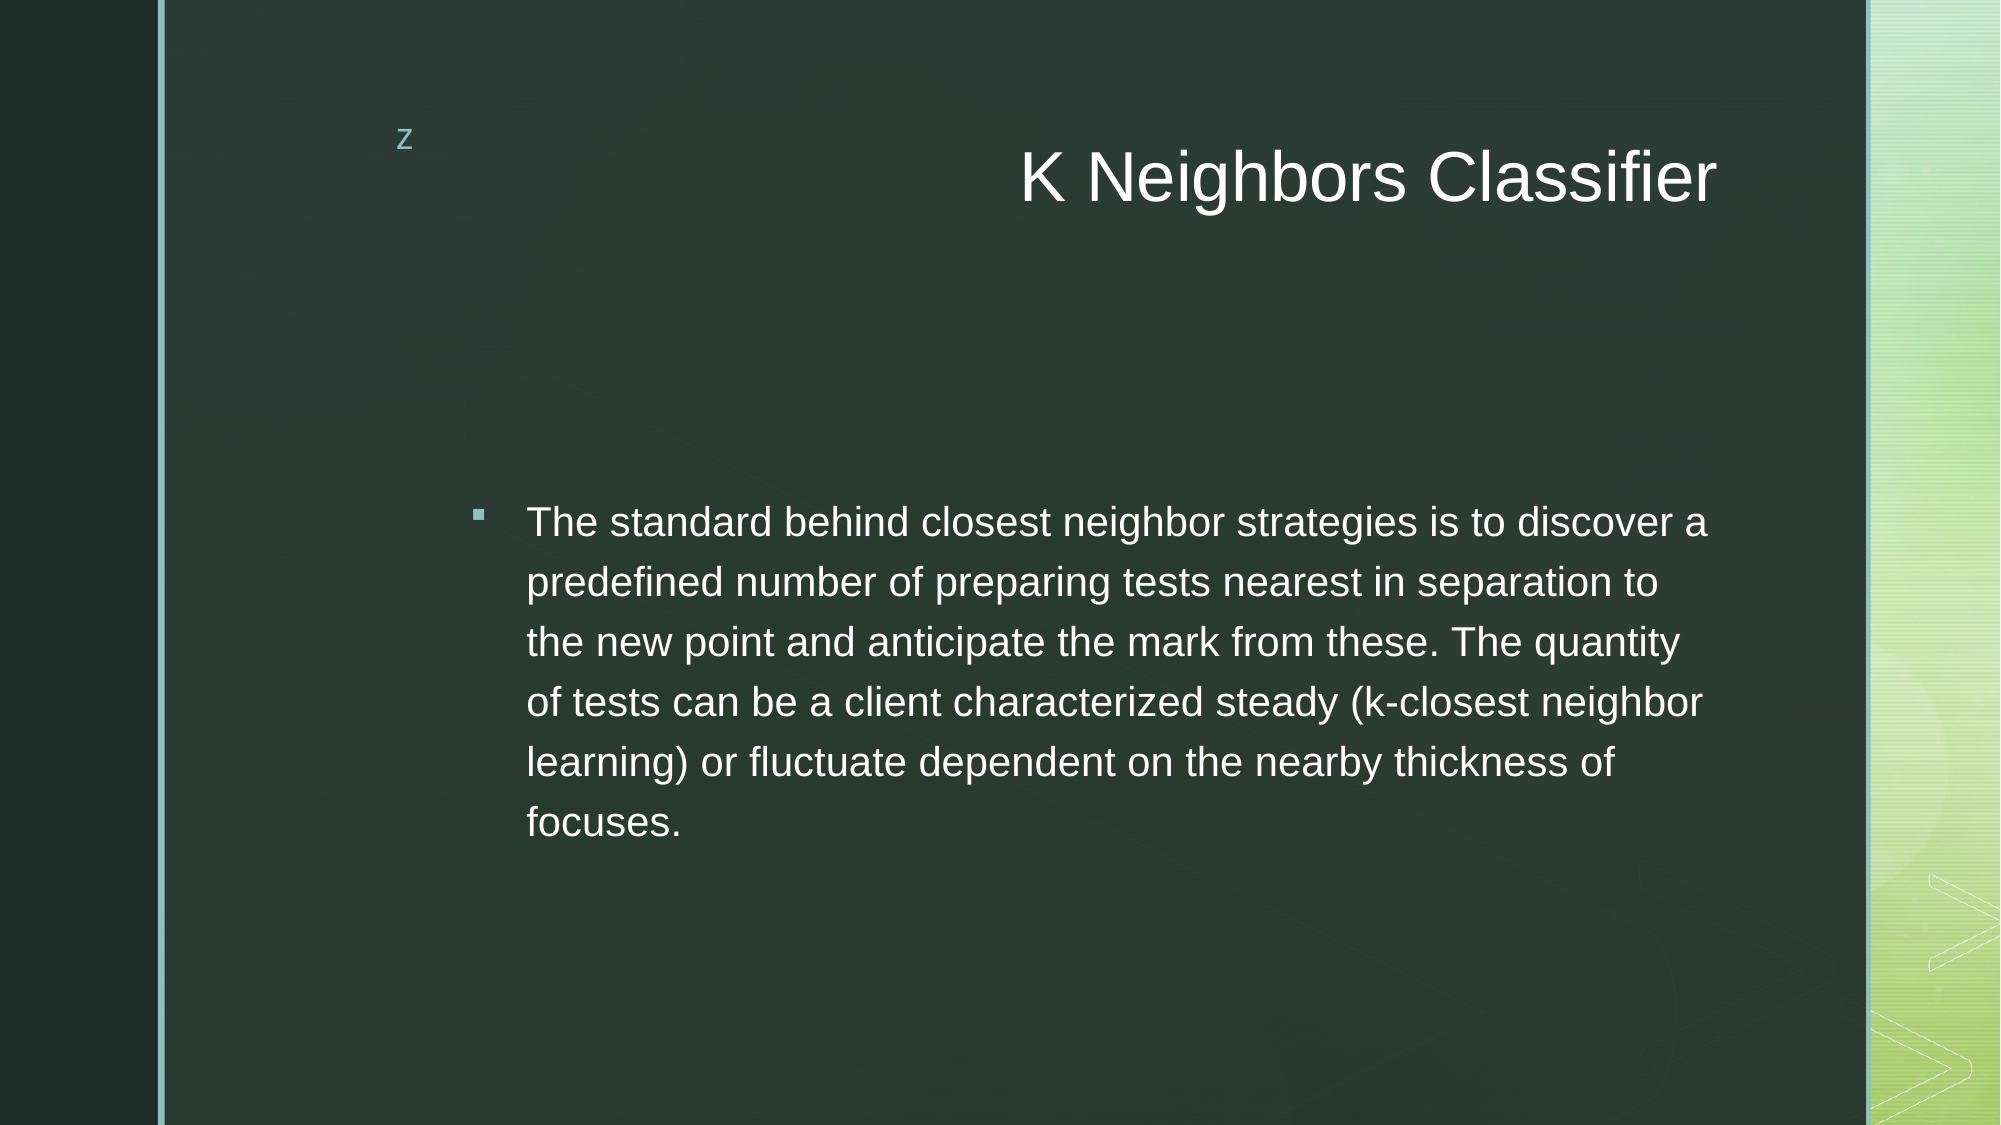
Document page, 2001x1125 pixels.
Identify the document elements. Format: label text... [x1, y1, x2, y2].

picture [1871, 0, 2001, 1125]
title K Neighbors Classifier [428, 132, 1734, 310]
list The standard behind closest neighbor strategies is to discover a predefined number of preparing tests nearest in separation to the new point and anticipate the mark from these. The quantity of tests can be a client characterized steady (k-closest neighbor learning) or fluctuate dependent on the nearby thickness of focuses. [454, 336, 1734, 993]
